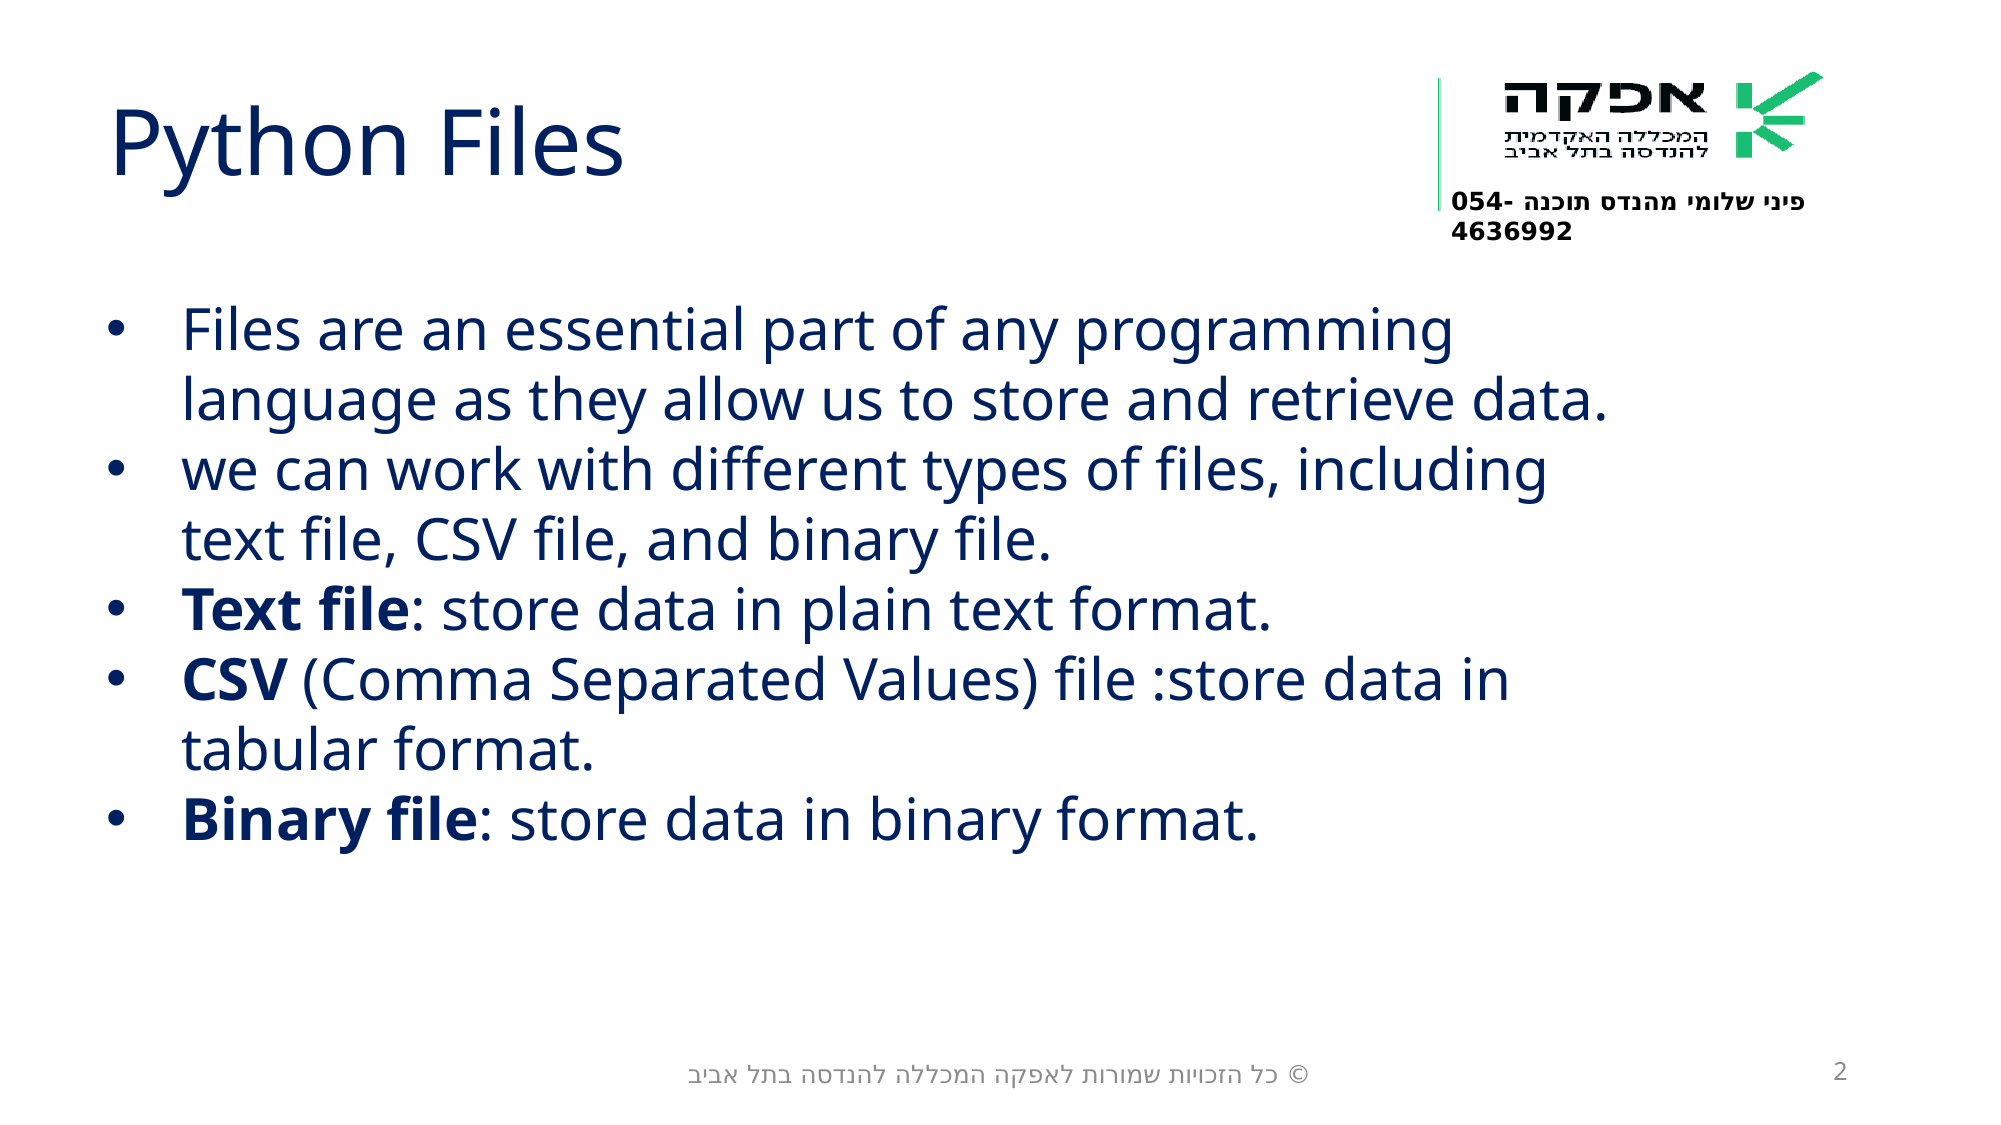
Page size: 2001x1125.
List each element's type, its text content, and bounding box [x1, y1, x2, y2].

footer © כל הזכויות שמורות לאפקה המכללה להנדסה בתל אביב [662, 1042, 1338, 1103]
slide_number 2 [1412, 1042, 1863, 1103]
picture [1416, 59, 1871, 230]
text_box Files are an essential part of any programming language as they allow us to store and retrieve data. we can work with different types of files, including text file, CSV file, and binary file. Text file: store data in plain text format. CSV (Comma Separated Values) file :store data in tabular format. Binary file: store data in binary format. [91, 285, 1638, 860]
text_box Python Files [93, 76, 1430, 202]
